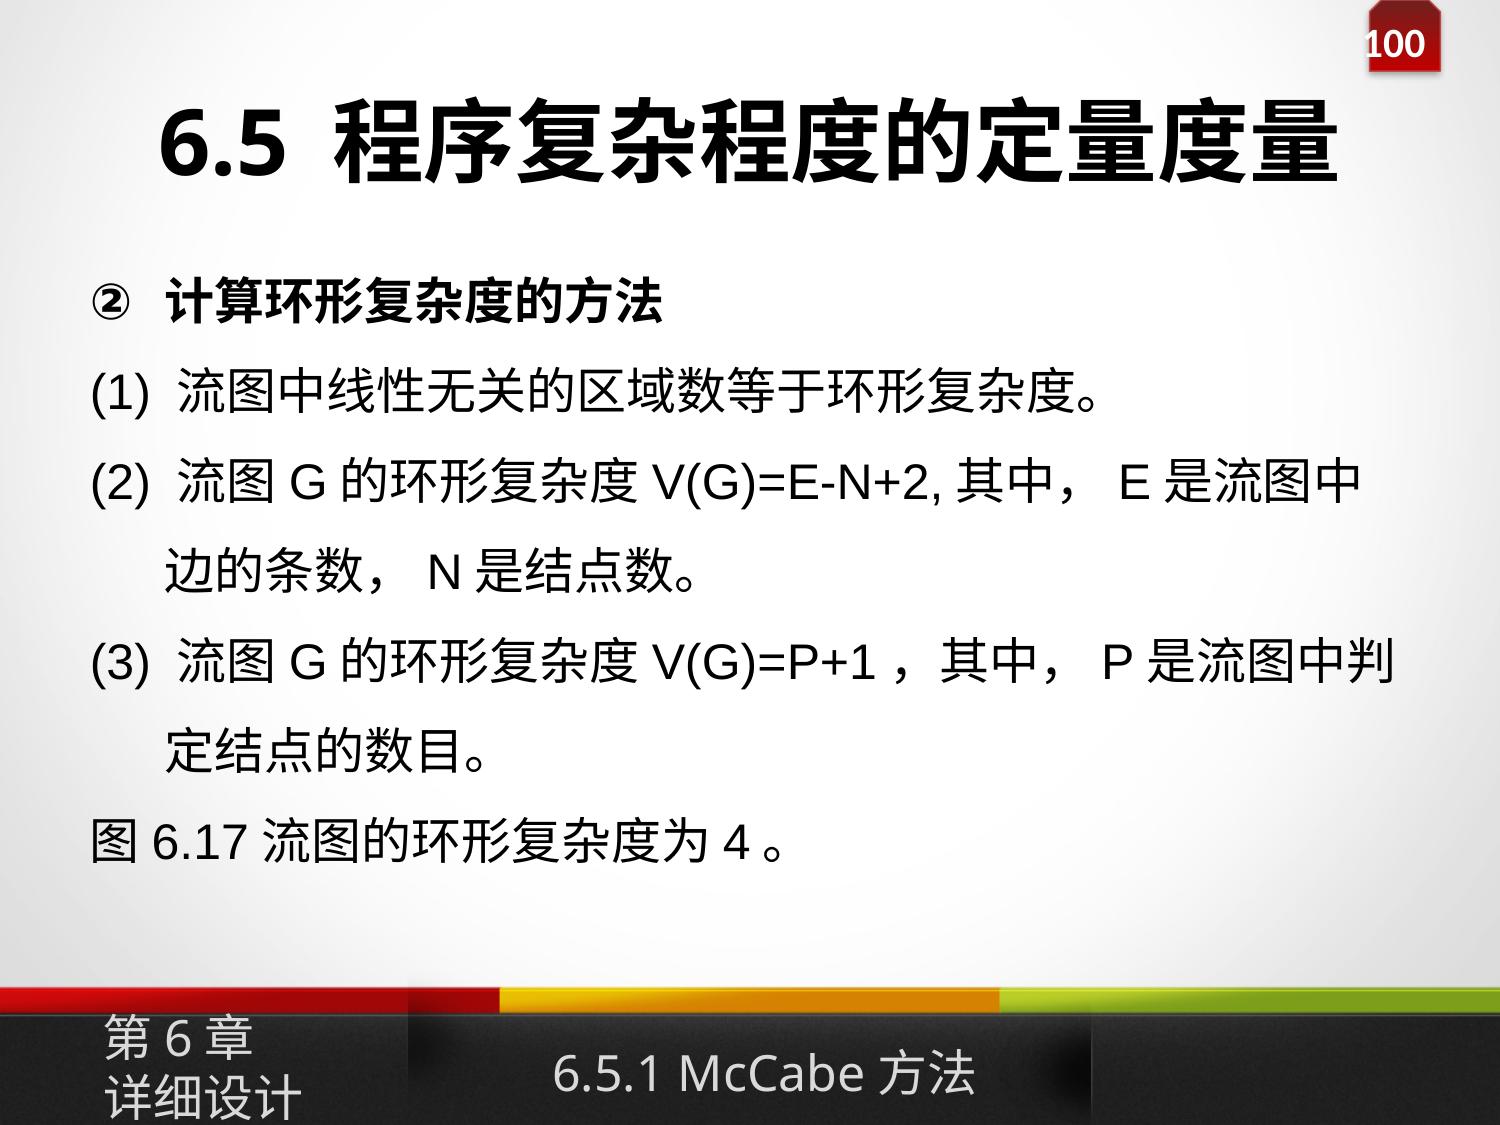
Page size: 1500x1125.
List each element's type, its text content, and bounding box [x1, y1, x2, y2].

text_box 计算环形复杂度的方法 (1) 流图中线性无关的区域数等于环形复杂度。 (2) 流图G的环形复杂度V(G)=E-N+2,其中，E是流图中边的条数，N是结点数。 (3) 流图G的环形复杂度V(G)=P+1，其中，P是流图中判定结点的数目。 图6.17流图的环形复杂度为4。 [74, 231, 1425, 877]
title 6.5 程序复杂程度的定量度量 [75, 45, 1425, 231]
text_box 6.5.1 McCabe方法 [458, 1032, 1073, 1111]
picture [0, 0, 1500, 1125]
text_box 第6章 详细设计 [0, 1027, 408, 1106]
